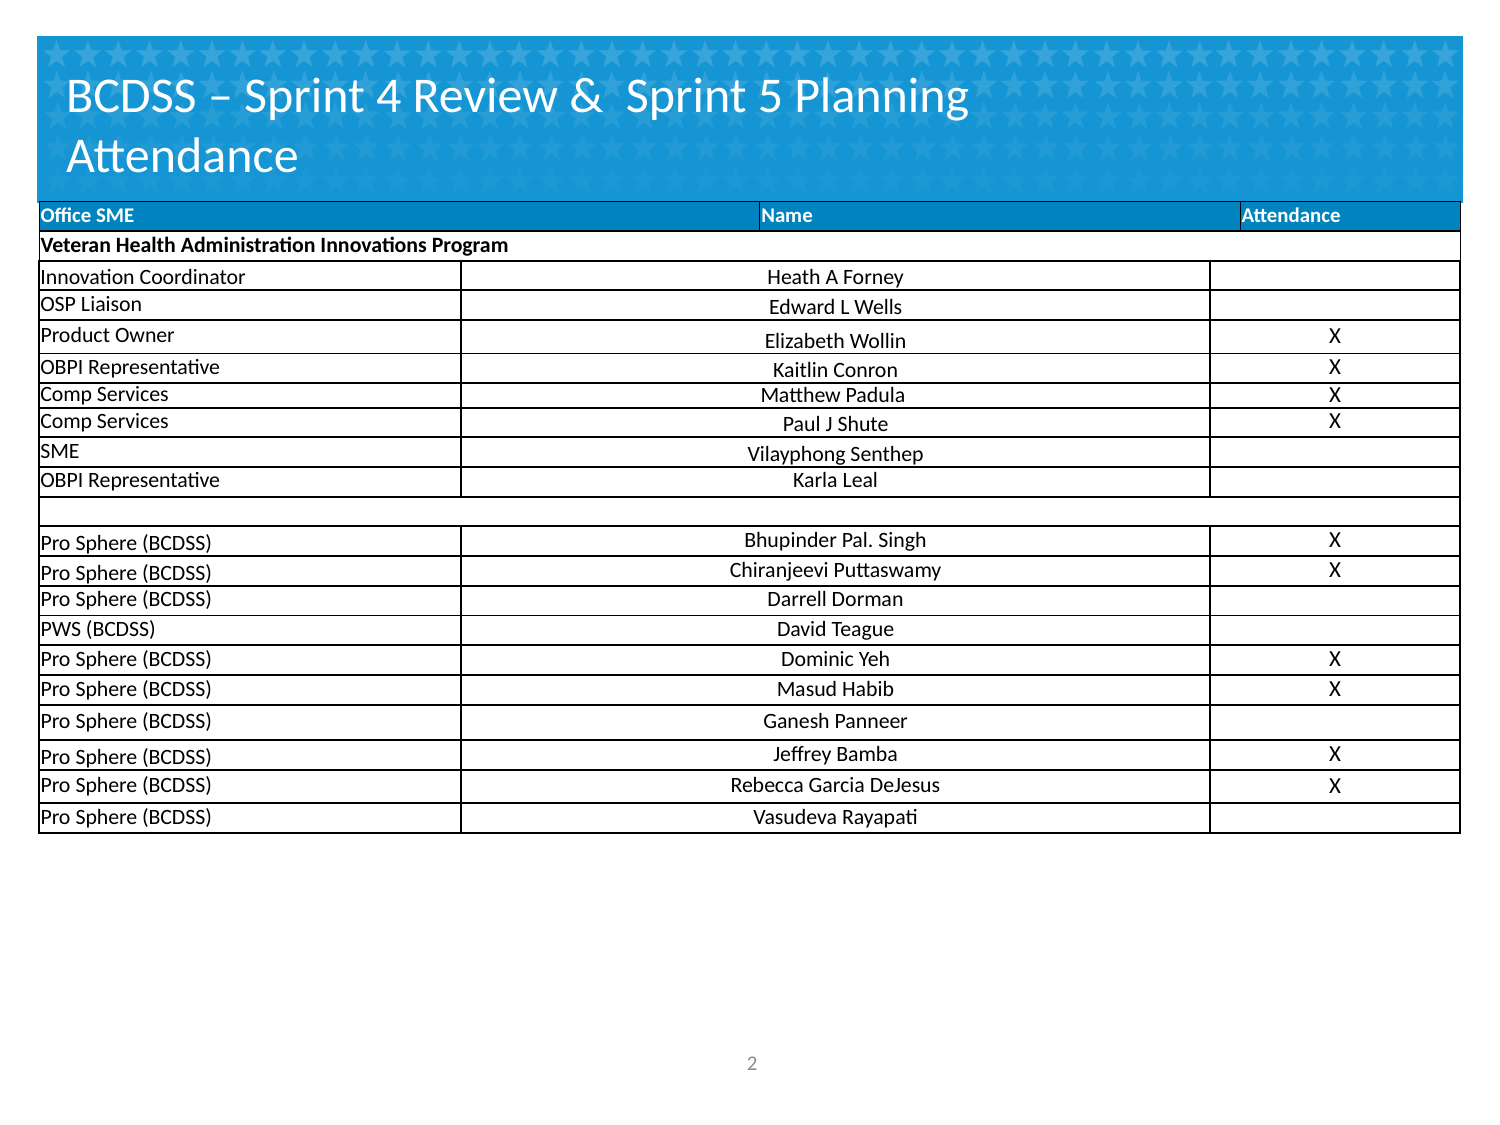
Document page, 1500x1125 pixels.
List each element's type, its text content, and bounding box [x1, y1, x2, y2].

table_cell Product Owner [40, 321, 460, 353]
table_cell Pro Sphere (BCDSS) [40, 646, 460, 674]
table_cell X [1211, 321, 1459, 353]
table_cell Comp Services [40, 409, 460, 436]
table_cell [1211, 262, 1459, 289]
table_cell Jeffrey Bamba [462, 741, 1209, 769]
table_cell Paul J Shute [462, 409, 1209, 436]
table_cell Comp Services [40, 384, 460, 407]
table_cell Dominic Yeh [462, 646, 1209, 674]
table_cell Pro Sphere (BCDSS) [40, 706, 460, 739]
table_cell X [1211, 527, 1459, 555]
slide_number 1 [711, 1032, 793, 1093]
table_cell Matthew Padula [462, 384, 1209, 407]
picture [37, 36, 1463, 203]
table_cell Heath A Forney [462, 262, 1209, 289]
table_cell Bhupinder Pal. Singh [462, 527, 1209, 555]
table_cell X [1211, 646, 1459, 674]
table_cell Pro Sphere (BCDSS) [40, 741, 460, 769]
title BCDSS – Sprint 4 Review & Sprint 5 Planning Attendance [50, 35, 1418, 191]
table_cell Chiranjeevi Puttaswamy [462, 557, 1209, 585]
table_cell Pro Sphere (BCDSS) [40, 587, 460, 615]
table_cell [1211, 616, 1459, 644]
table_cell [1211, 587, 1459, 615]
table_cell X [1211, 384, 1459, 407]
table_cell Masud Habib [462, 676, 1209, 704]
table_cell Kaitlin Conron [462, 354, 1209, 382]
table_cell Ganesh Panneer [462, 706, 1209, 739]
table_cell Vasudeva Rayapati [462, 804, 1209, 832]
table_cell Pro Sphere (BCDSS) [40, 804, 460, 832]
table_header Attendance [1241, 202, 1460, 230]
table_cell X [1211, 771, 1459, 802]
table_cell OBPI Representative [40, 468, 460, 496]
table_cell X [1211, 557, 1459, 585]
table_cell Veteran Health Administration Innovations Program [40, 232, 1460, 260]
table_cell X [1211, 354, 1459, 382]
table_cell David Teague [462, 616, 1209, 644]
table_cell [40, 498, 1459, 525]
table_cell [1211, 438, 1459, 466]
table_cell [1211, 804, 1459, 832]
table_cell [1211, 706, 1459, 739]
table_cell Pro Sphere (BCDSS) [40, 557, 460, 585]
table_cell [1211, 468, 1459, 496]
table_cell PWS (BCDSS) [40, 616, 460, 644]
table_cell Rebecca Garcia DeJesus [462, 771, 1209, 802]
table_cell Innovation Coordinator [40, 262, 460, 289]
table_header Office SME [40, 202, 759, 230]
table_cell Pro Sphere (BCDSS) [40, 527, 460, 555]
table_cell Pro Sphere (BCDSS) [40, 771, 460, 802]
table_cell Elizabeth Wollin [462, 321, 1209, 353]
table_cell Vilayphong Senthep [462, 438, 1209, 466]
table_cell X [1211, 676, 1459, 704]
table_cell Edward L Wells [462, 291, 1209, 319]
table_cell Karla Leal [462, 468, 1209, 496]
table_cell X [1211, 741, 1459, 769]
table_cell Darrell Dorman [462, 587, 1209, 615]
table_header Name [760, 202, 1240, 230]
table_cell OBPI Representative [40, 354, 460, 382]
table_cell OSP Liaison [40, 291, 460, 319]
table_cell Pro Sphere (BCDSS) [40, 676, 460, 704]
table_cell [1211, 291, 1459, 319]
table_cell SME [40, 438, 460, 466]
table_cell X [1211, 409, 1459, 436]
